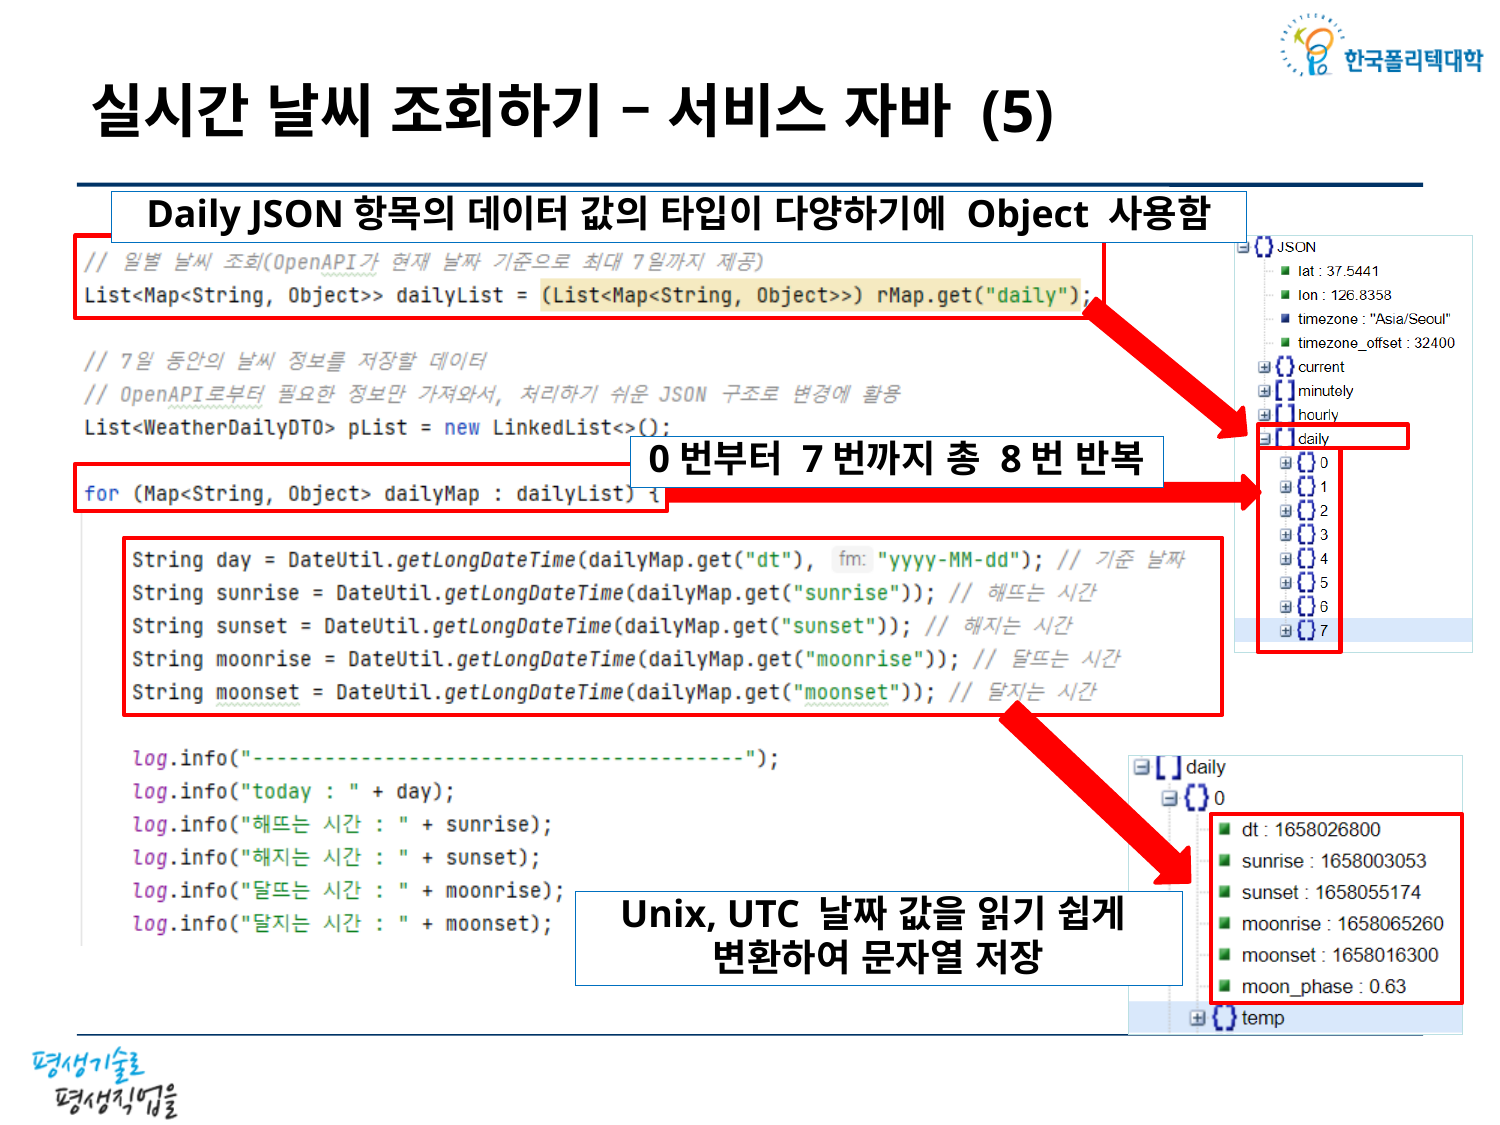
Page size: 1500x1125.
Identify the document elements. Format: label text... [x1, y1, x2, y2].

picture [1275, 6, 1489, 84]
picture [17, 1039, 226, 1122]
text_box Unix, UTC 날짜 값을 읽기 쉽게 변환하여 문자열 저장 [575, 954, 1122, 986]
picture [74, 235, 1473, 1036]
text_box Daily JSON항목의 데이터 값의 타입이 다양하기에 Object 사용함 [111, 191, 1247, 233]
title 실시간 날씨 조회하기 – 서비스 자바 (5) [74, 44, 1426, 173]
